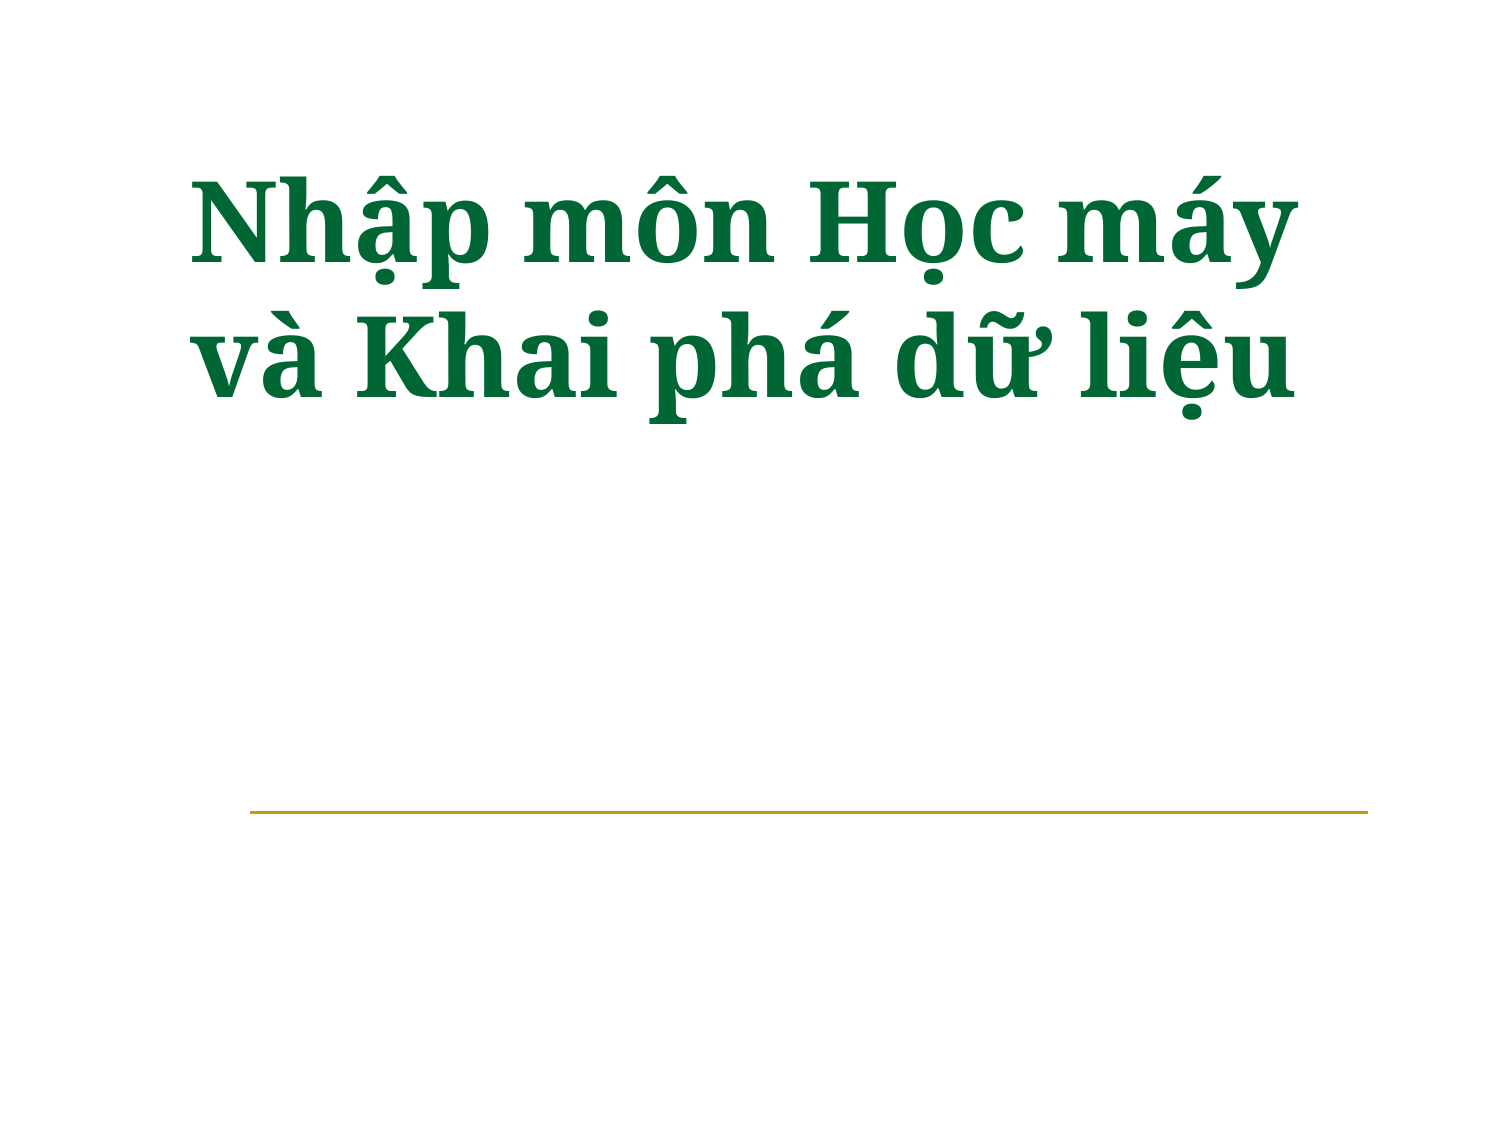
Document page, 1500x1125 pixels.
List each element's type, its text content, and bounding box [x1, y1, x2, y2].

title Nhập môn Học máy và Khai phá dữ liệu [176, 147, 1311, 420]
